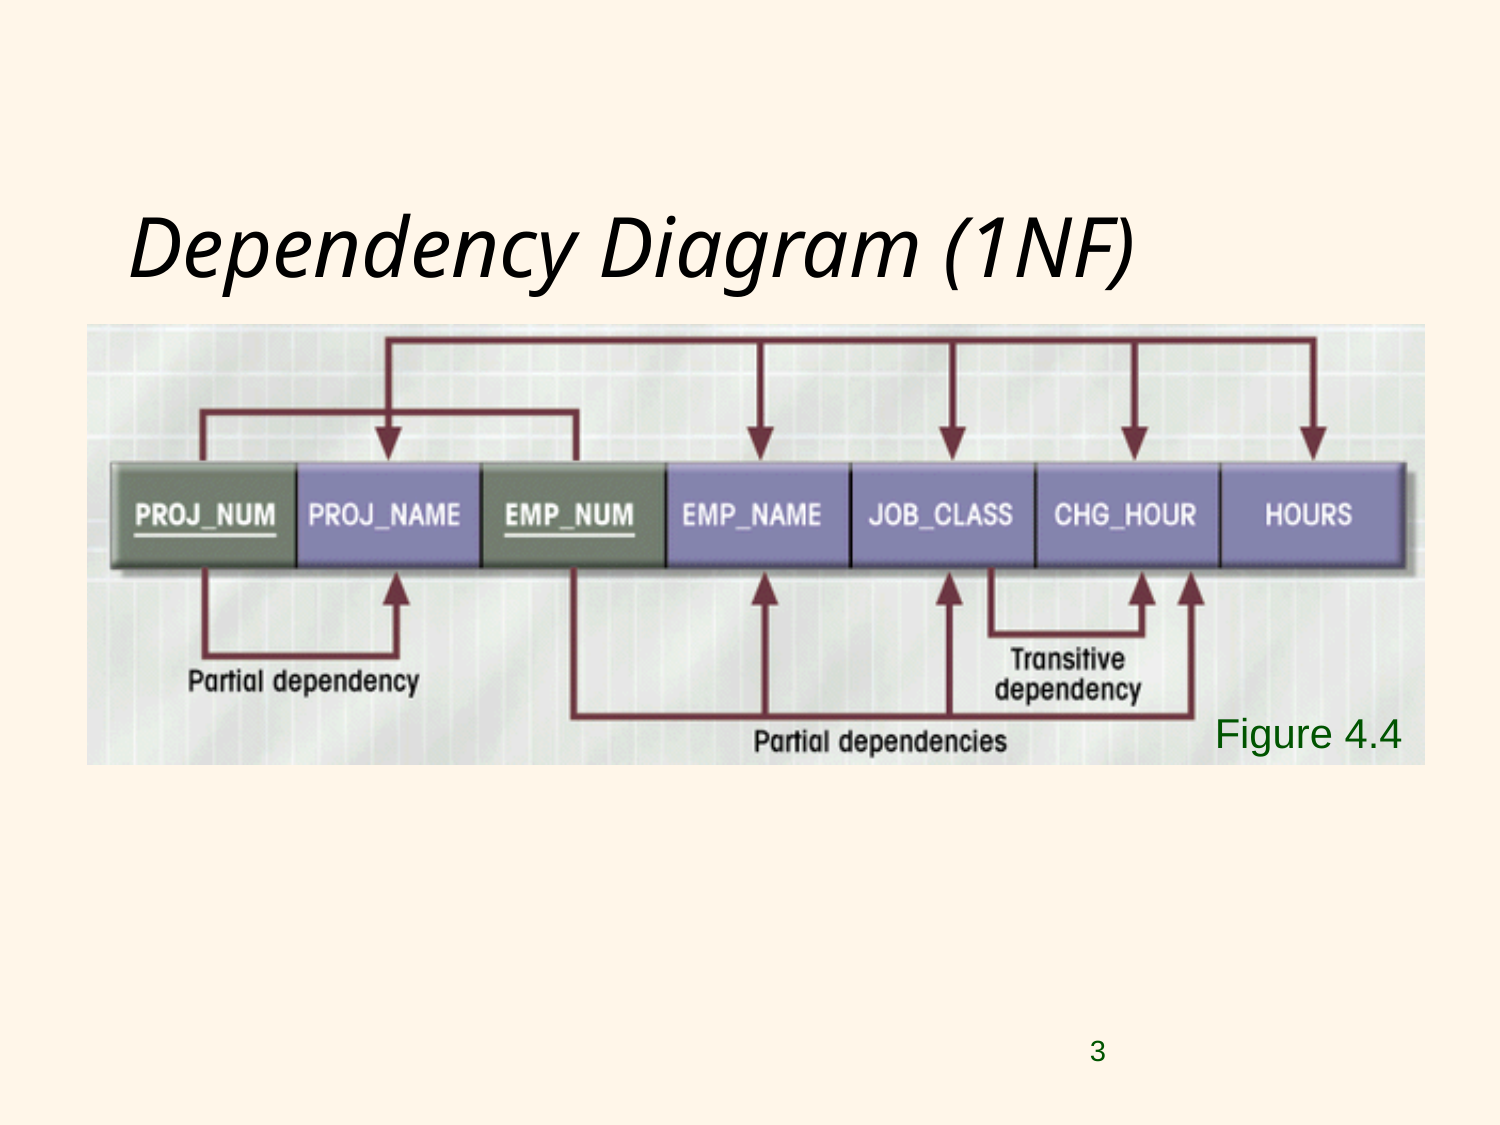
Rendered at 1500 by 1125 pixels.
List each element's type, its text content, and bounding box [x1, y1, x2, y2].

picture [87, 324, 1426, 765]
slide_number 3 [1074, 1024, 1425, 1103]
title Dependency Diagram (1NF) [112, 149, 1388, 323]
